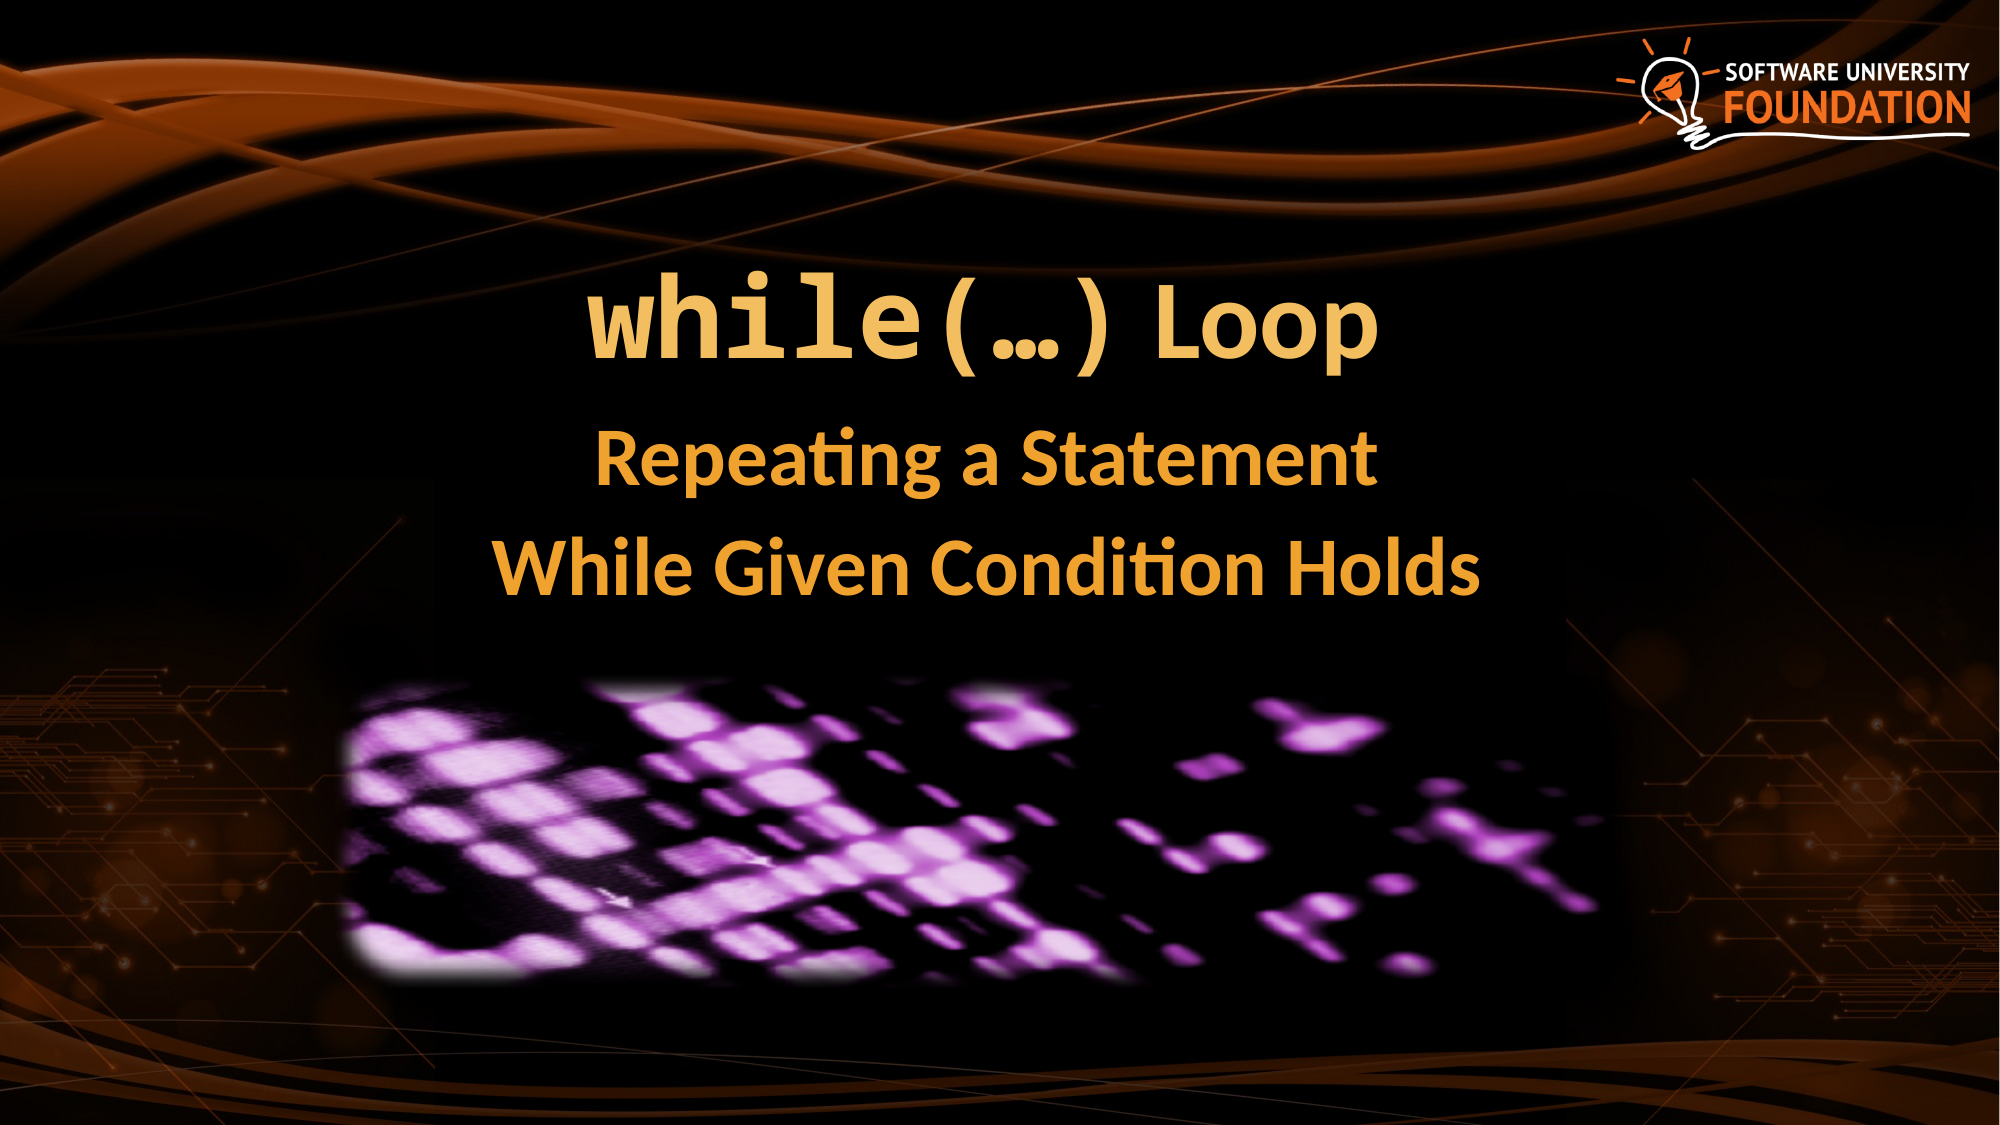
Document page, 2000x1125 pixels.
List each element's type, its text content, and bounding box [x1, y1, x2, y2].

title while(…) Loop [275, 233, 1693, 388]
picture [0, 0, 2000, 1125]
text_box Repeating a Statement While Given Condition Holds [262, 392, 1713, 613]
